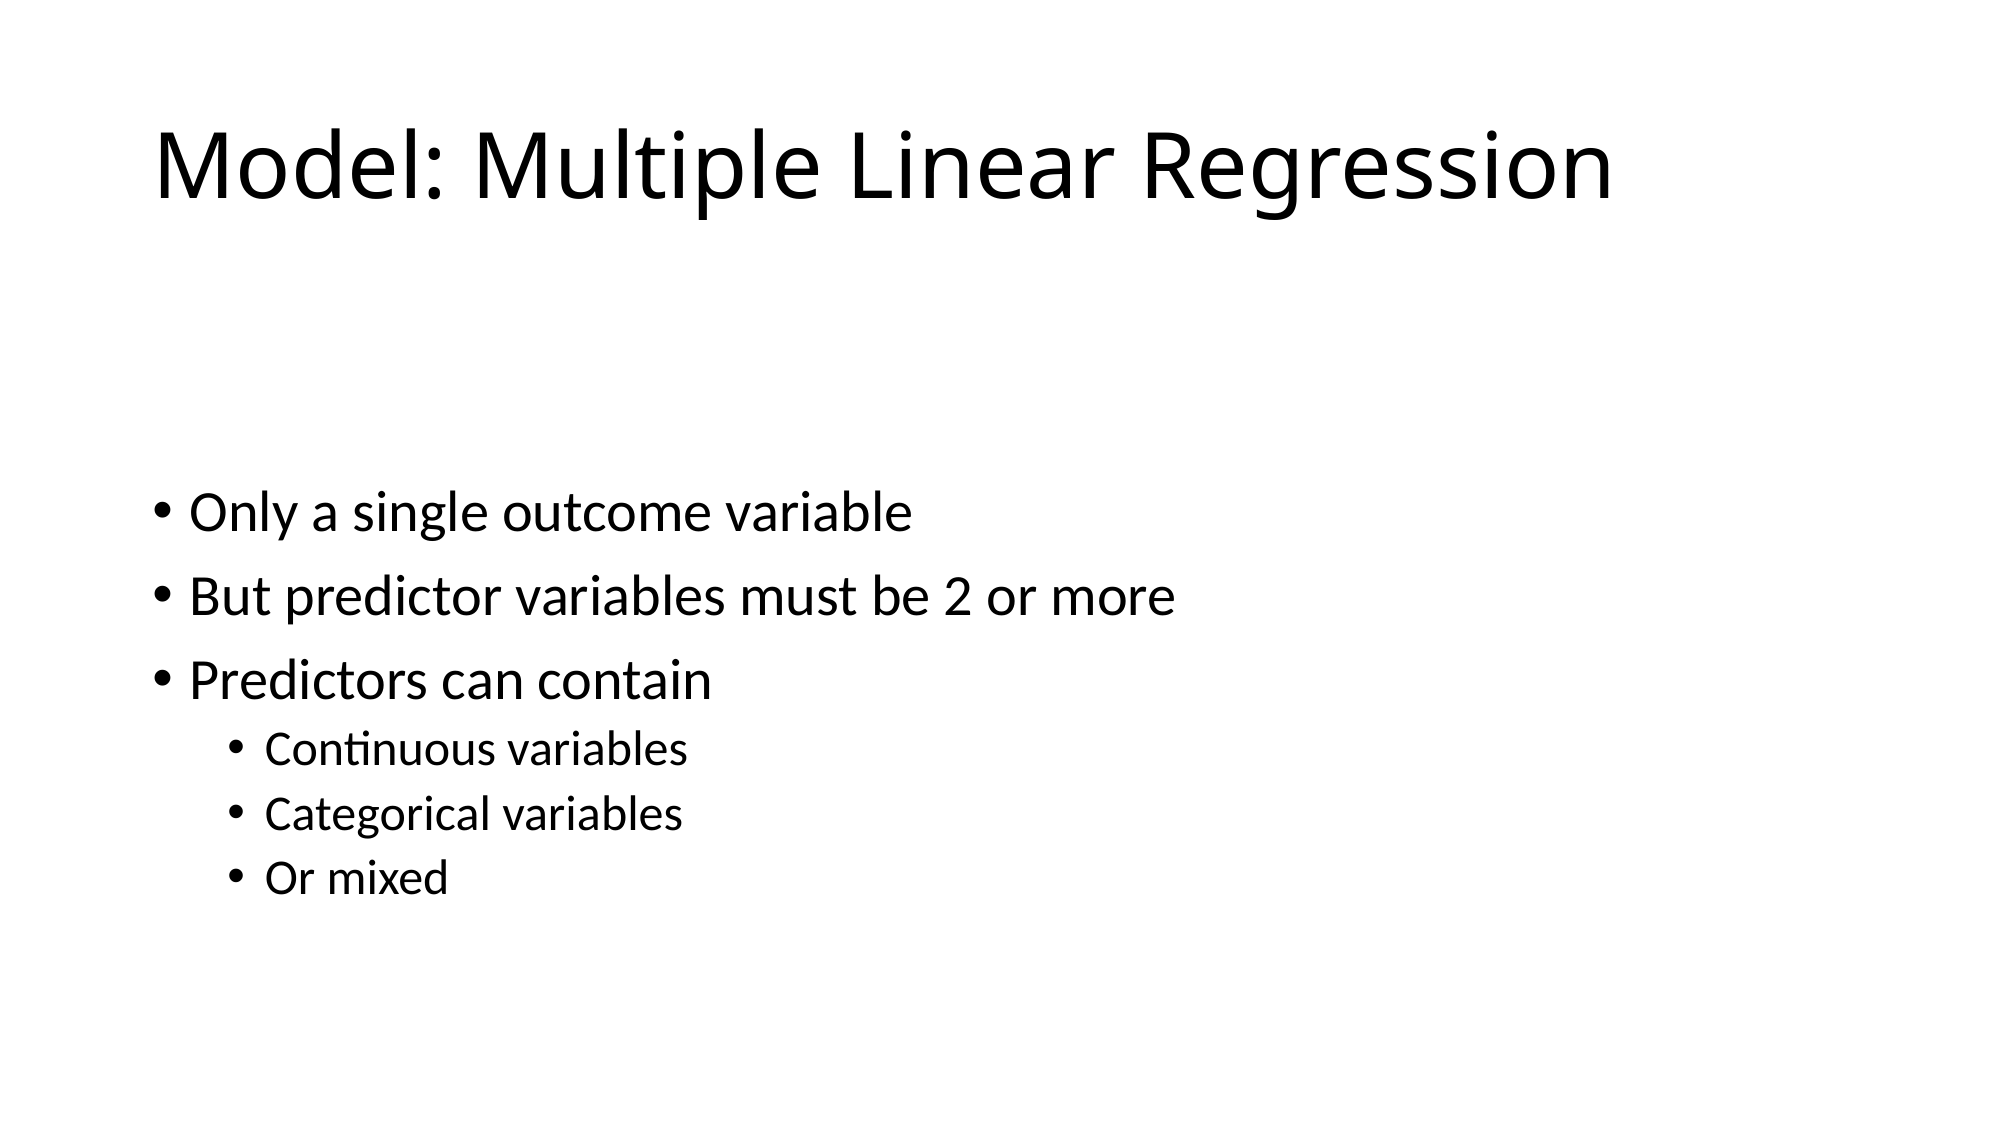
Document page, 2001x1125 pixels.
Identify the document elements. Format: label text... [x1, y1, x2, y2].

title Model: Multiple Linear Regression [137, 59, 1863, 278]
